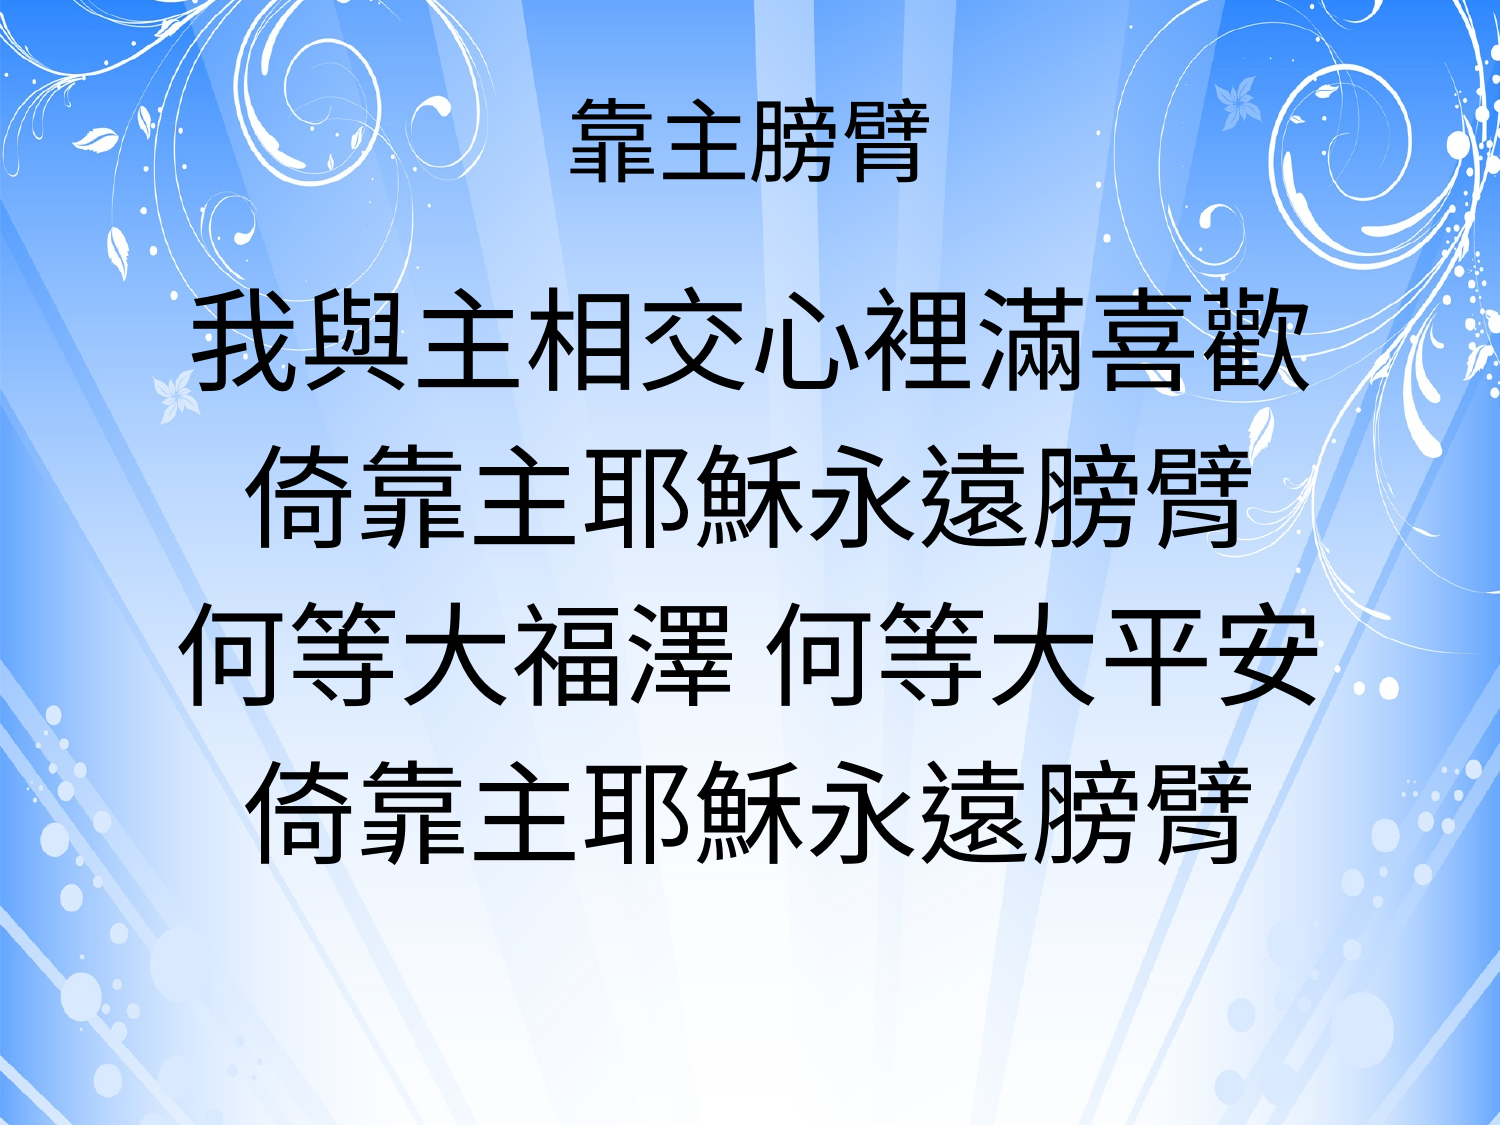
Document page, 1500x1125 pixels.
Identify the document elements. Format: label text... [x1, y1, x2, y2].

picture [0, 0, 1500, 1125]
title 靠主膀臂 [74, 44, 1426, 233]
list 我與主相交心裡滿喜歡 倚靠主耶穌永遠膀臂 何等大福澤 何等大平安 倚靠主耶穌永遠膀臂 [74, 262, 1426, 1006]
